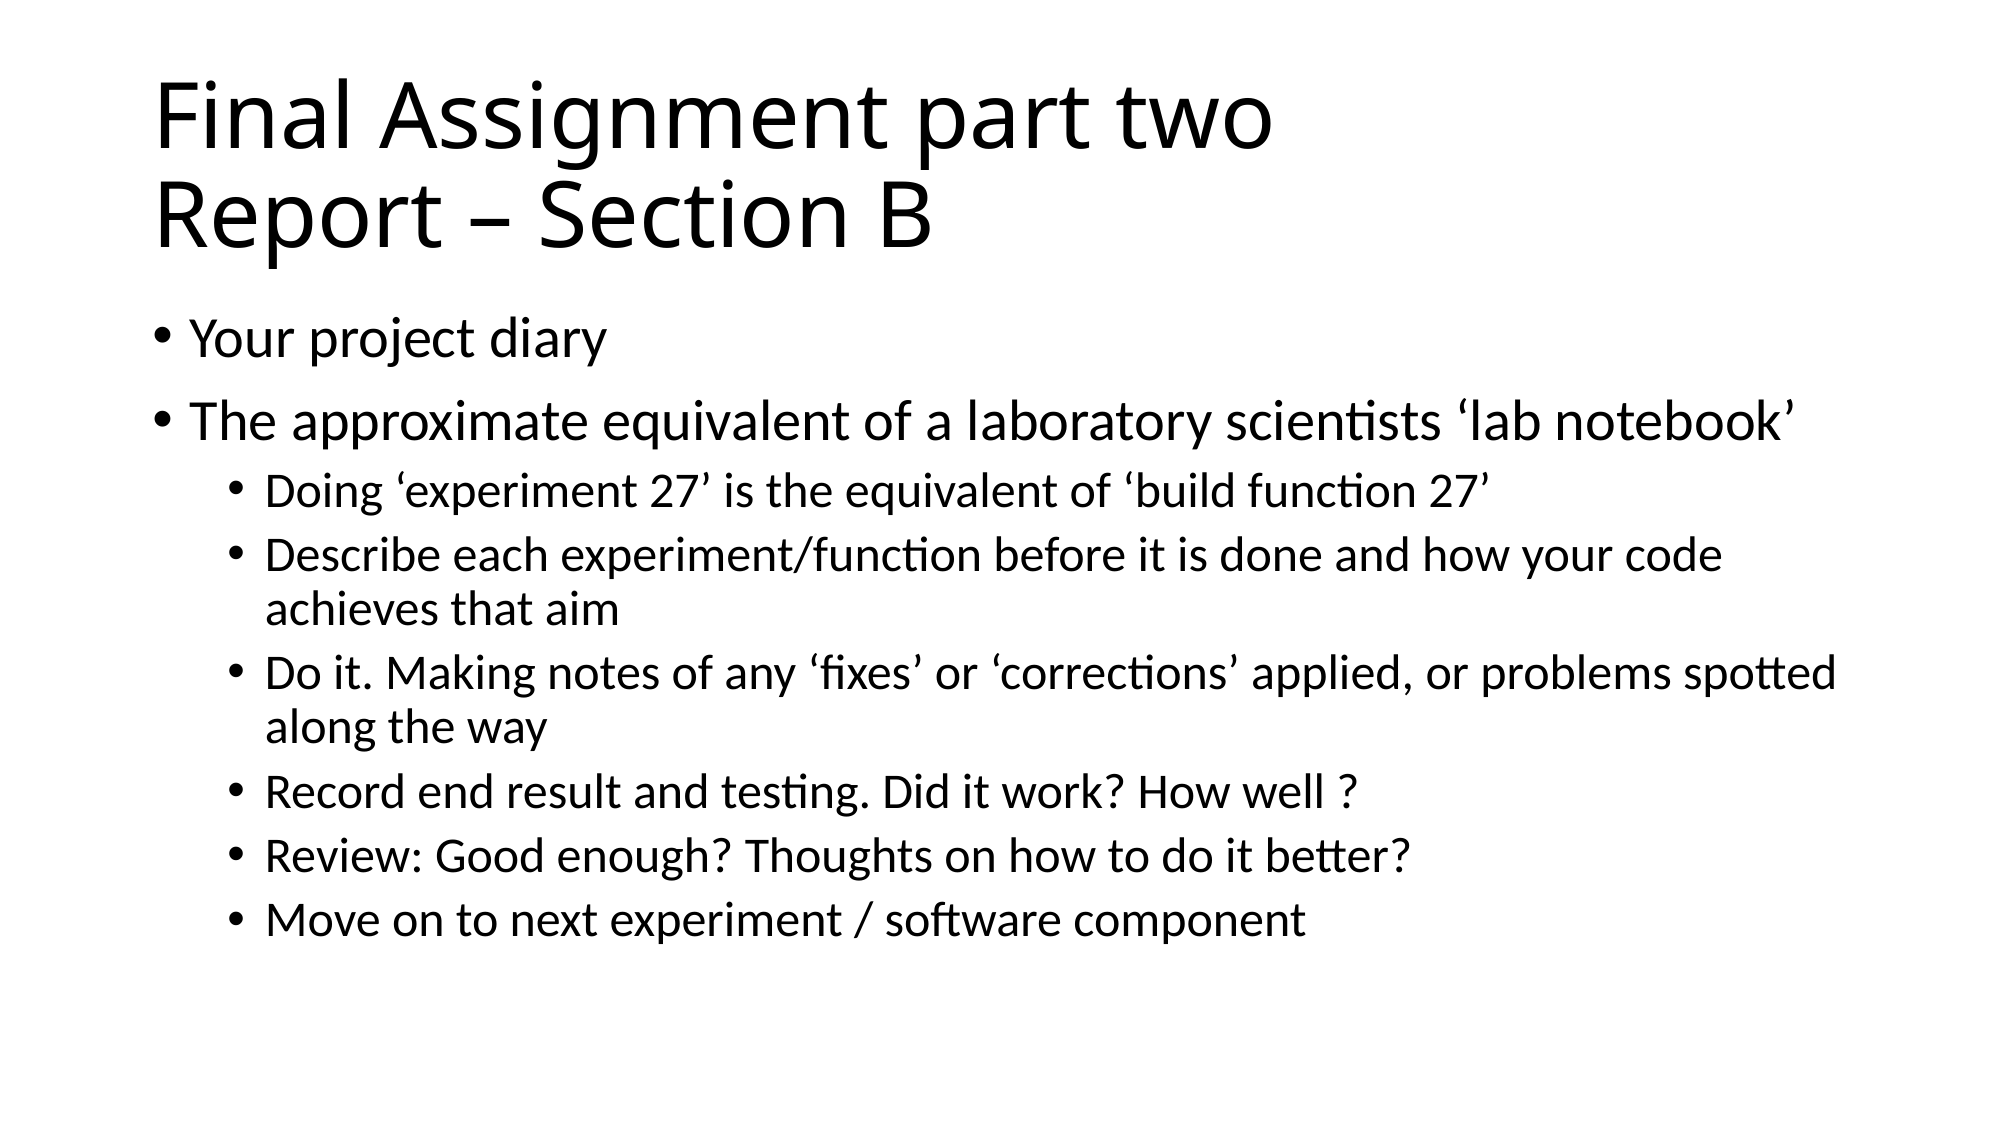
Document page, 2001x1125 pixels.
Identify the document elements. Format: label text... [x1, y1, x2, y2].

list Your project diary The approximate equivalent of a laboratory scientists ‘lab notebook’ Doing ‘experiment 27’ is the equivalent of ‘build function 27’ Describe each experiment/function before it is done and how your code achieves that aim Do it. Making notes of any ‘fixes’ or ‘corrections’ applied, or problems spotted along the way Record end result and testing. Did it work? How well ? Review: Good enough? Thoughts on how to do it better? Move on to next experiment / software component [137, 299, 1863, 1014]
title Final Assignment part two Report – Section B [137, 59, 1863, 278]
